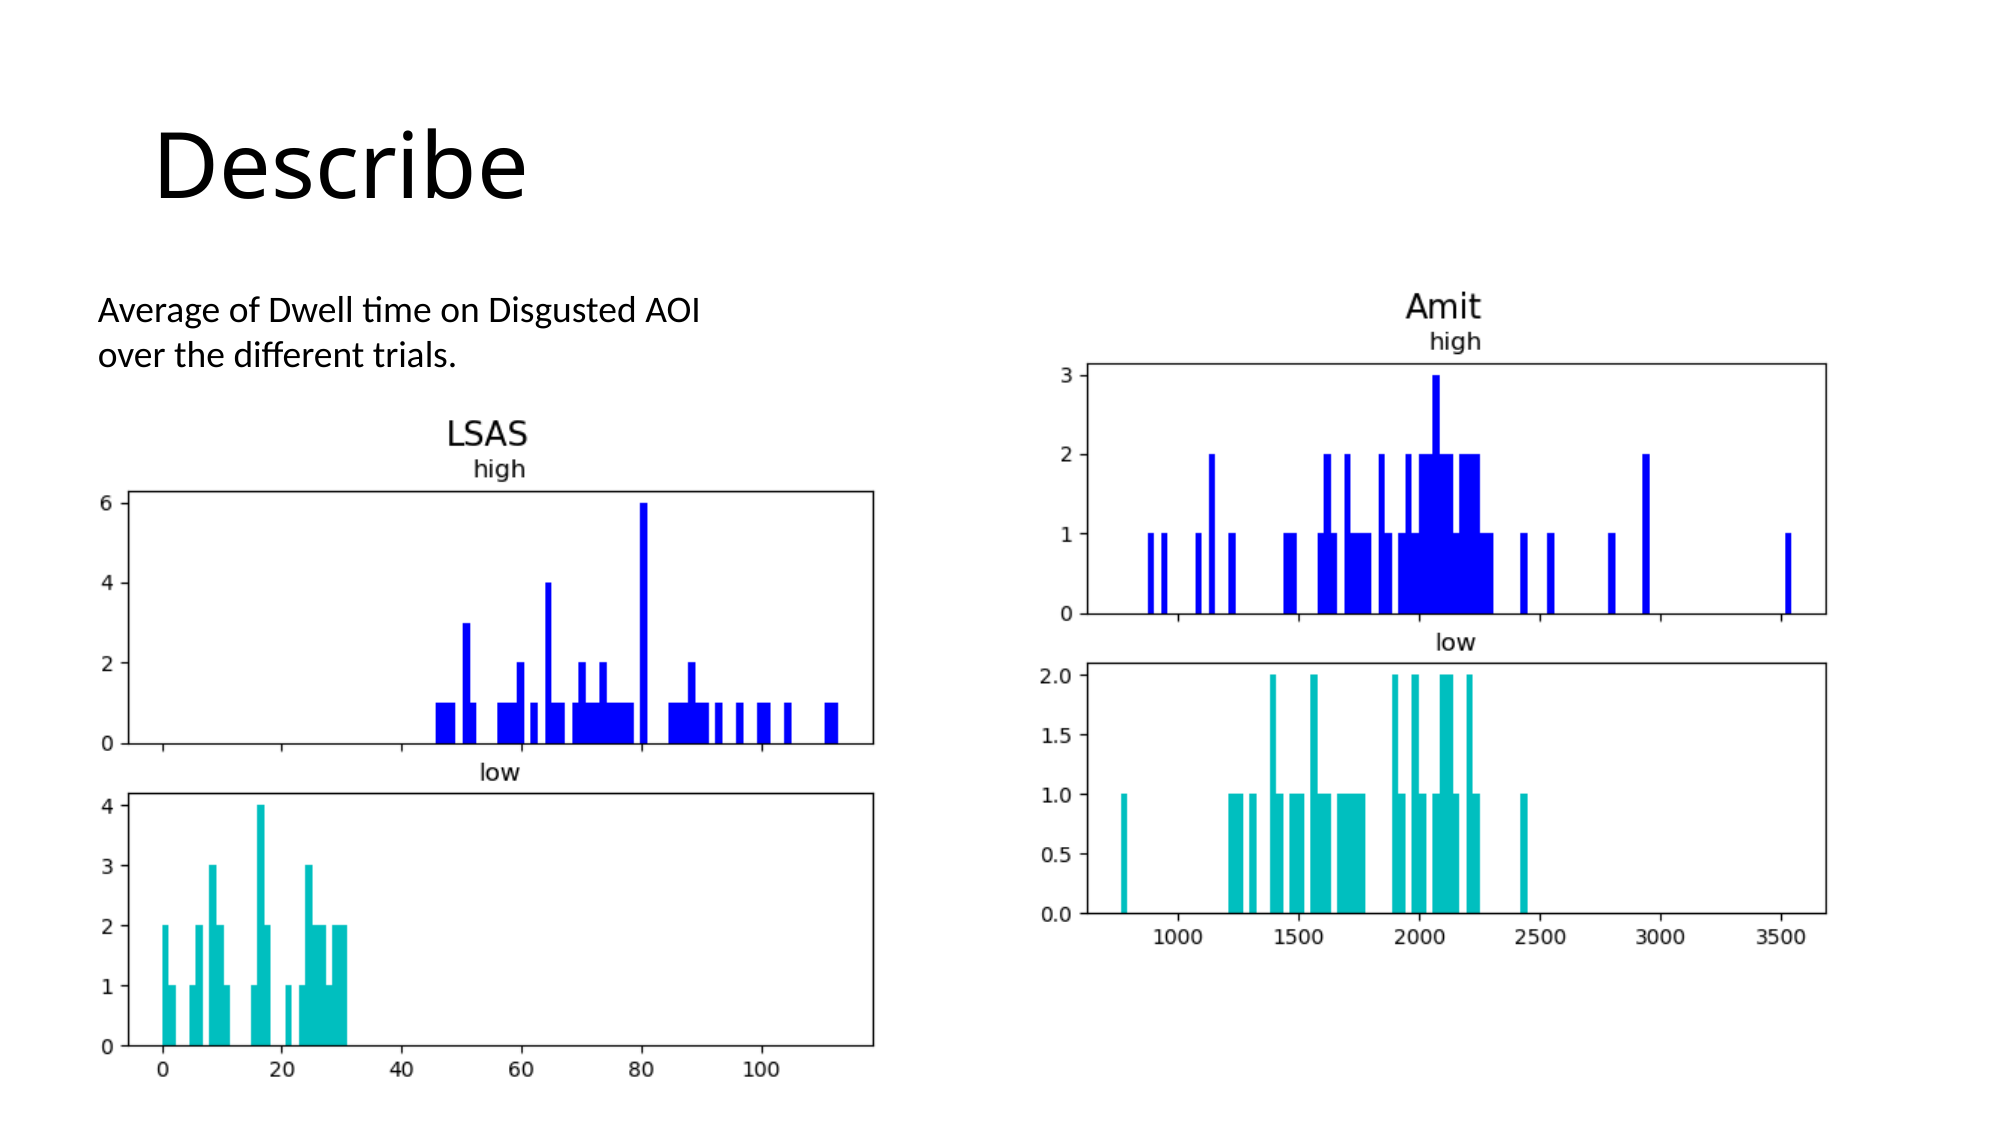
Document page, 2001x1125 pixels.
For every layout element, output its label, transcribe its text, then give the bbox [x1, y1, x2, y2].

picture [8, 404, 969, 1125]
text_box Average of Dwell time on Disgusted AOI over the different trials. [83, 277, 725, 382]
title Describe [137, 59, 1863, 278]
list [968, 277, 1921, 992]
